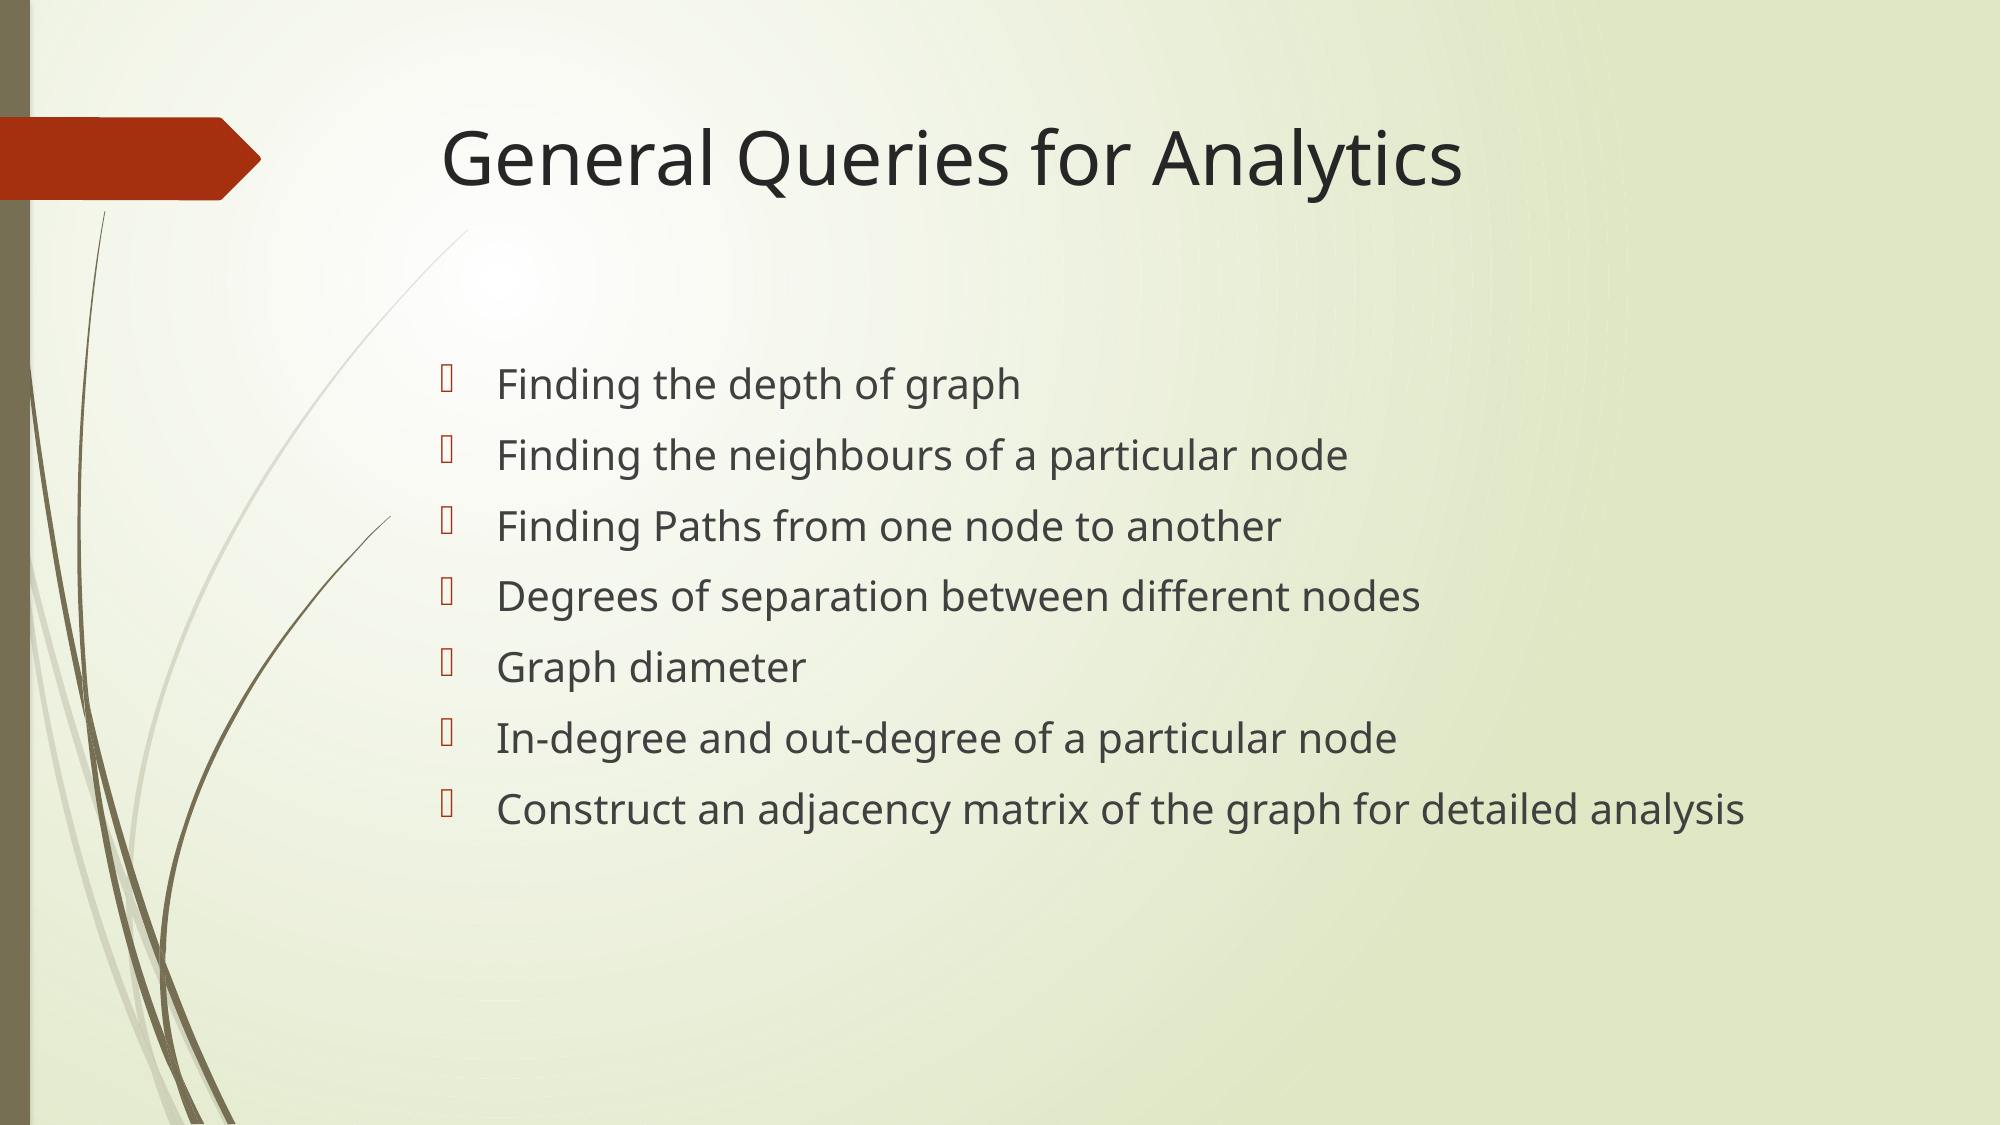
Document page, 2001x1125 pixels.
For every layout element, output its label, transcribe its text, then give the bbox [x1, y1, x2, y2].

title General Queries for Analytics [425, 102, 1888, 313]
list Finding the depth of graph Finding the neighbours of a particular node Finding Paths from one node to another Degrees of separation between different nodes Graph diameter In-degree and out-degree of a particular node Construct an adjacency matrix of the graph for detailed analysis [424, 350, 1888, 970]
